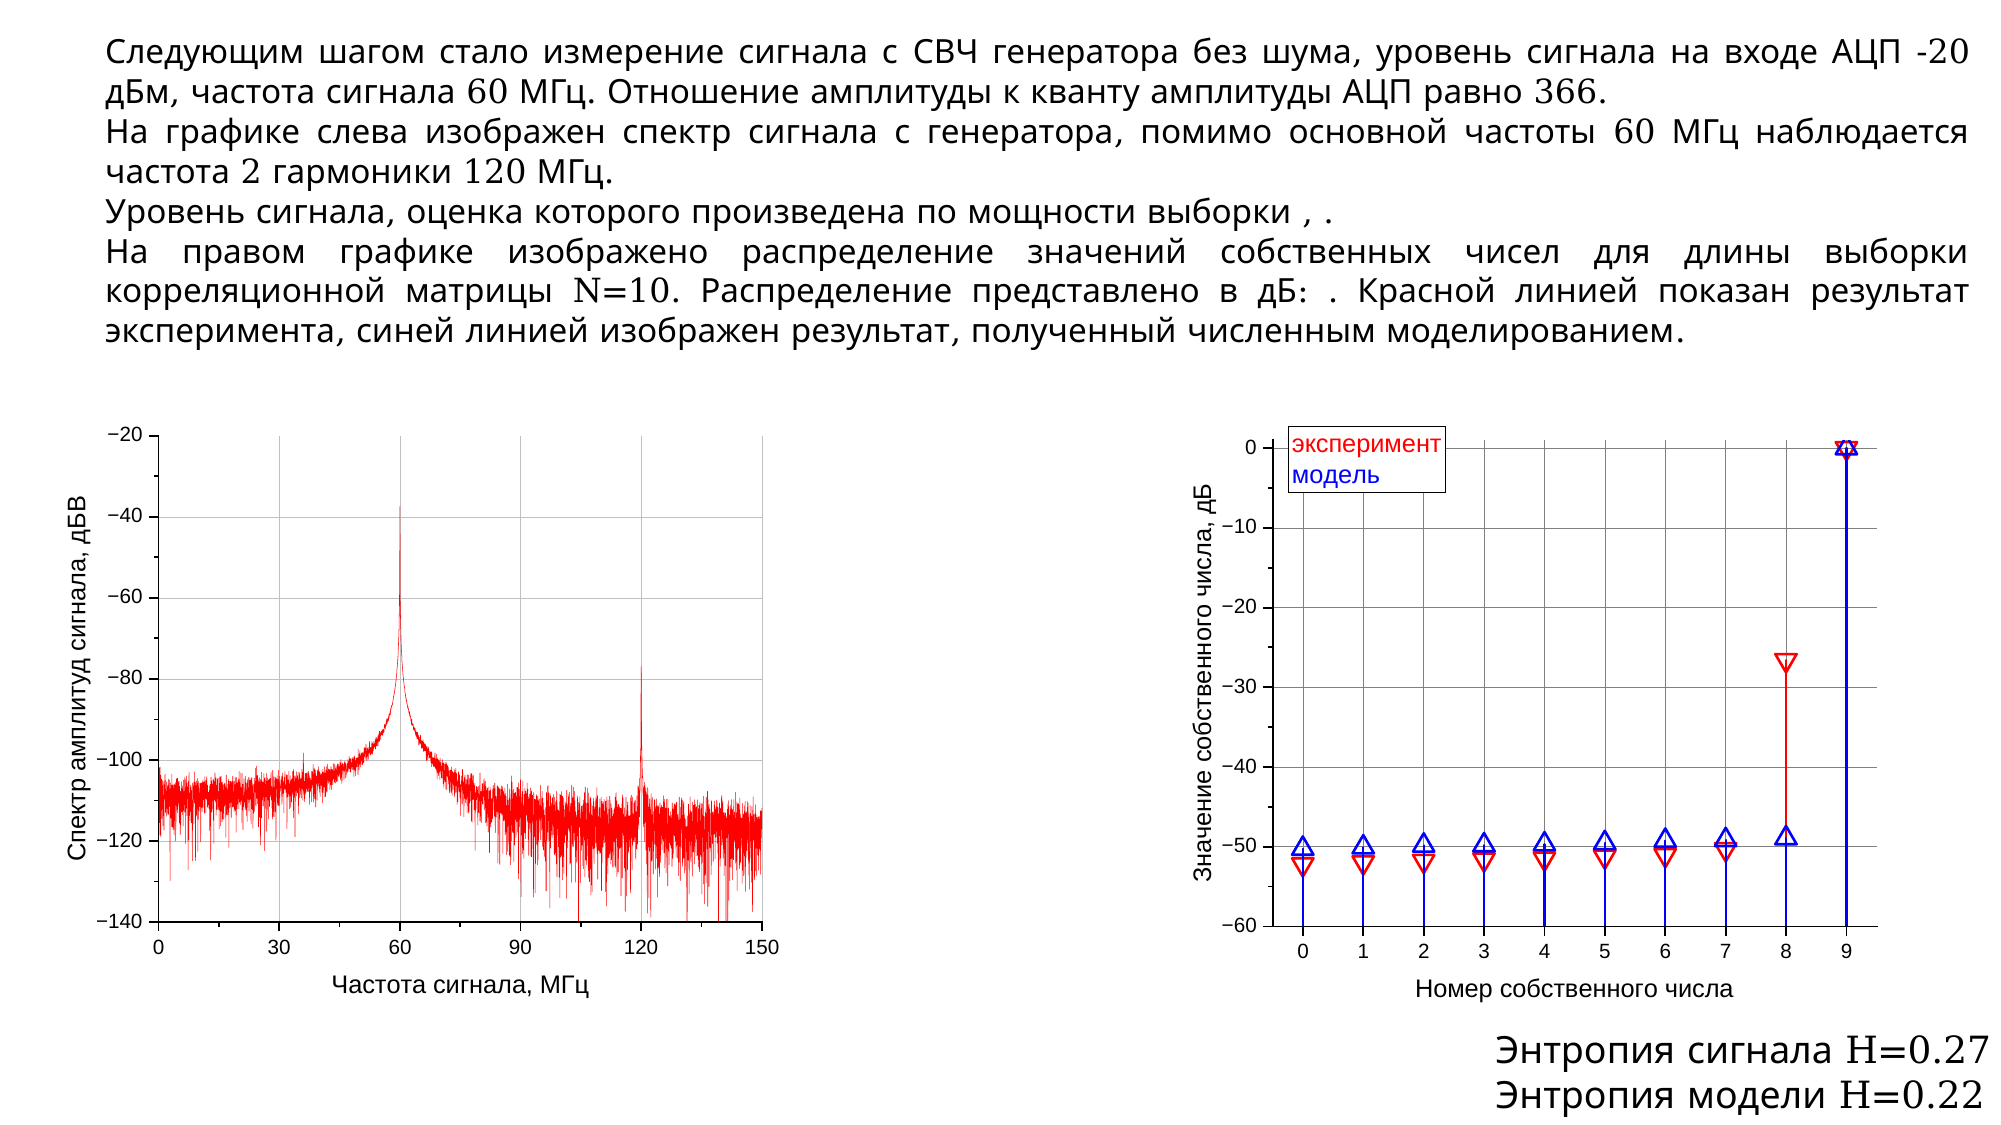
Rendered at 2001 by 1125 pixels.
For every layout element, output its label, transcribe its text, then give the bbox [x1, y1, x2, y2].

text_box Энтропия сигнала H=0.27 Энтропия модели H=0.22 [1480, 1040, 2000, 1124]
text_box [1114, 361, 2000, 1040]
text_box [0, 357, 886, 1036]
